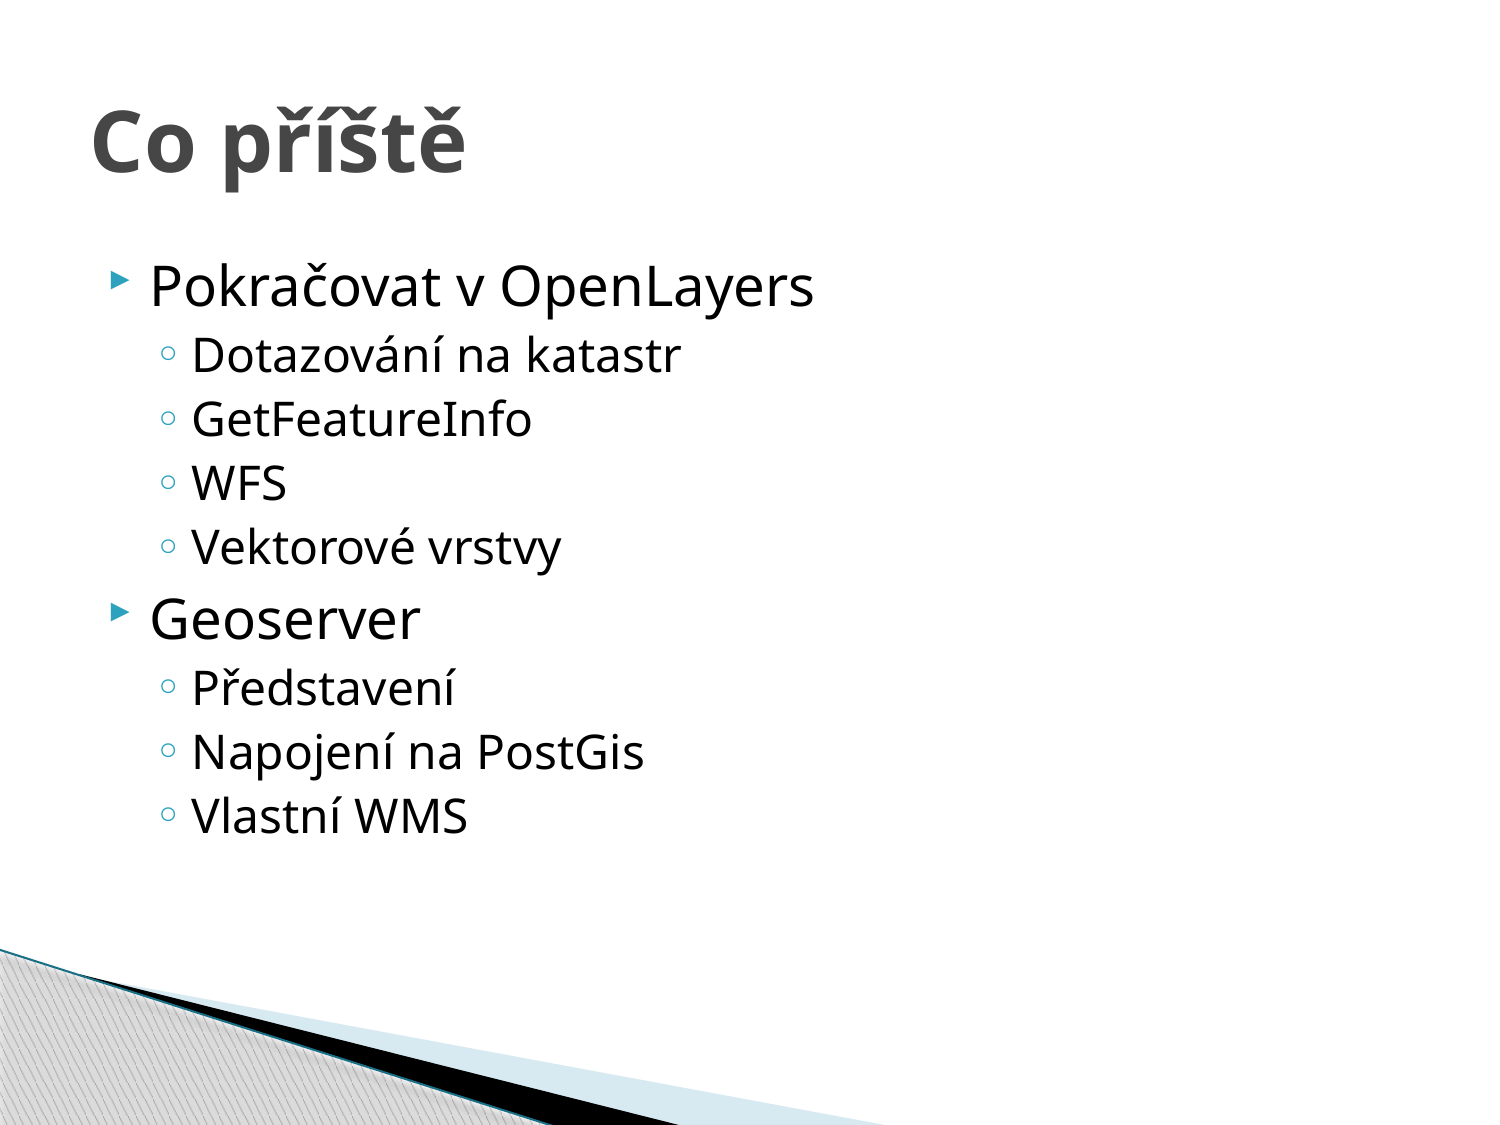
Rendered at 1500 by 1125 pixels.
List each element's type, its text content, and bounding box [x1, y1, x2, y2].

list Pokračovat v OpenLayers Dotazování na katastr GetFeatureInfo WFS Vektorové vrstvy Geoserver Představení Napojení na PostGis Vlastní WMS [75, 243, 1425, 986]
title Co příště [75, 45, 1425, 233]
